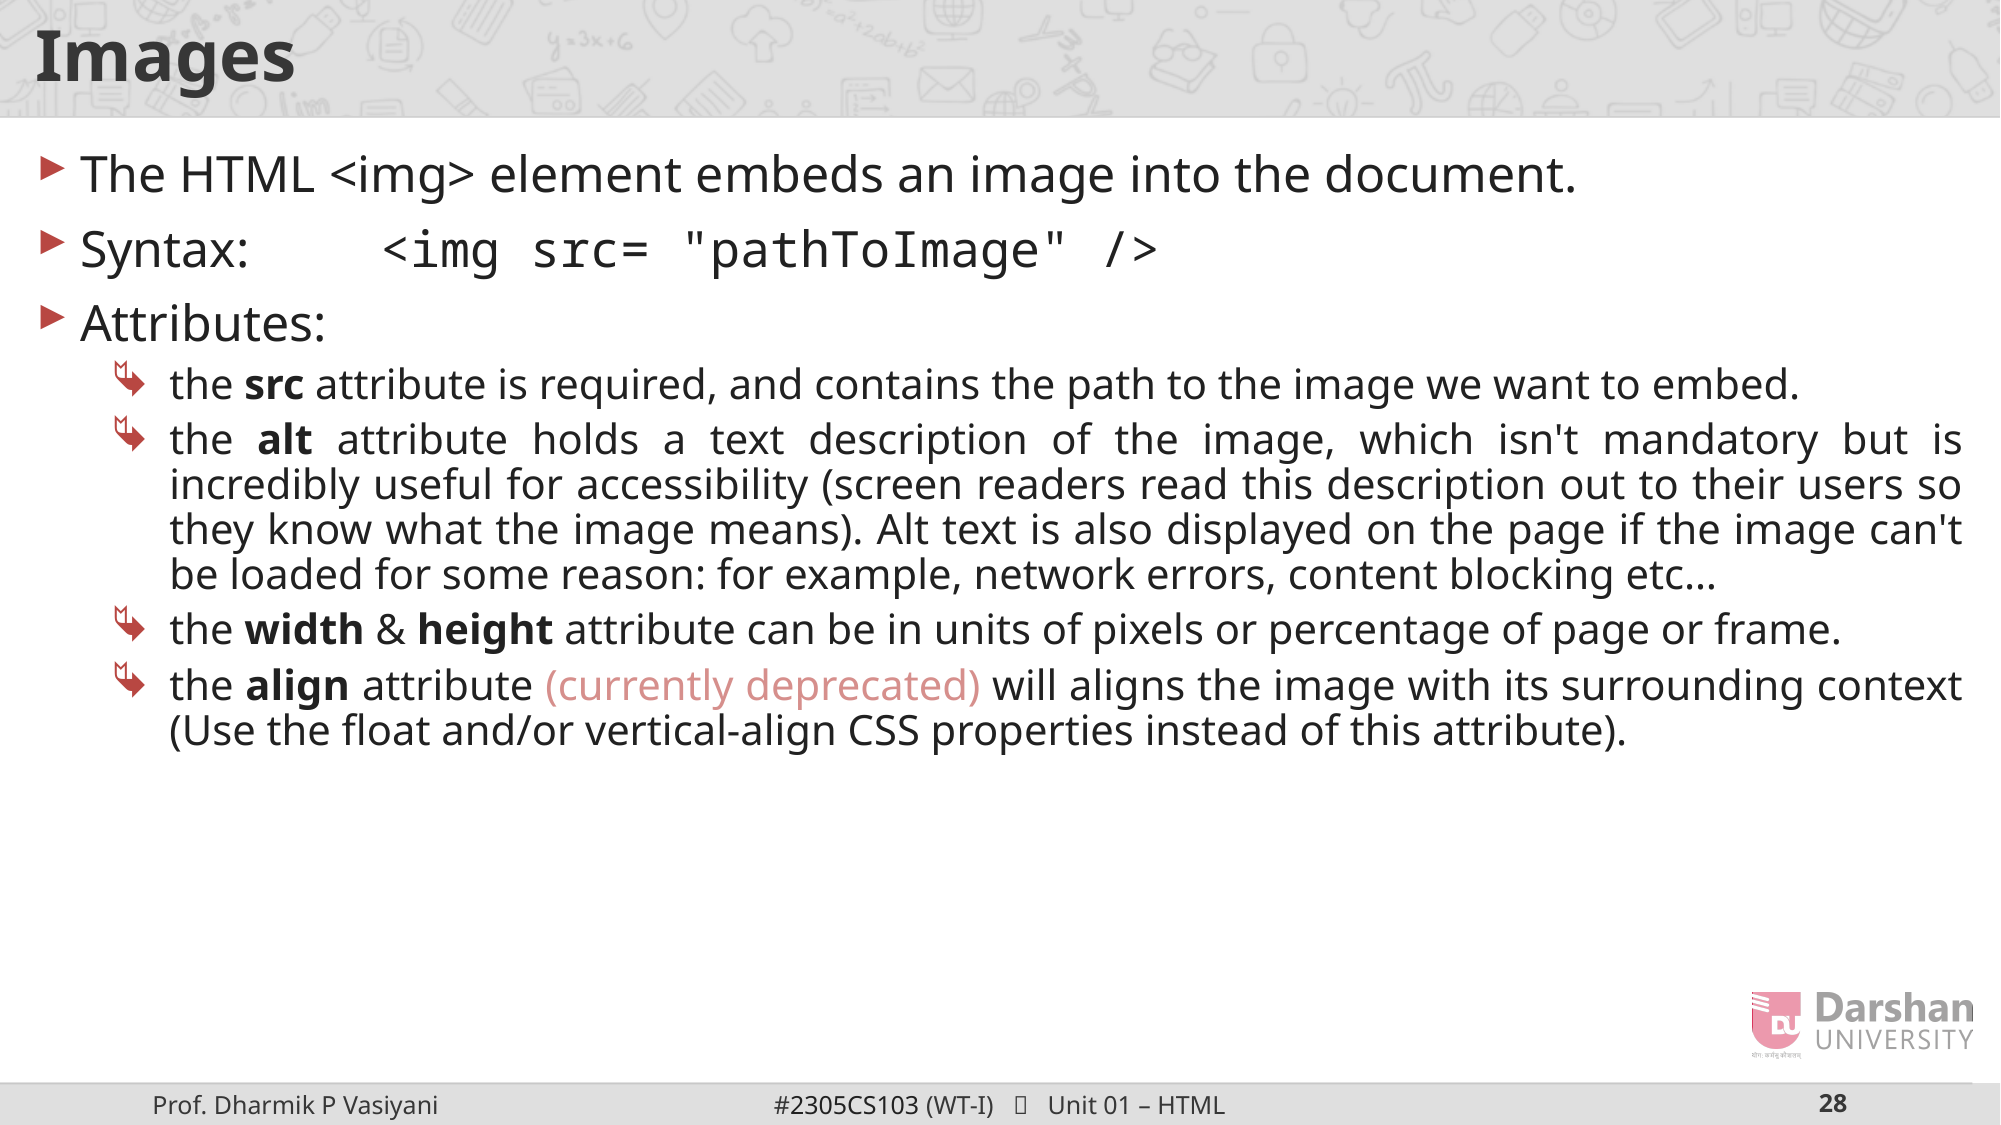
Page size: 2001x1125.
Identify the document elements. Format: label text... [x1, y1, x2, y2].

list The HTML <img> element embeds an image into the document. Syntax: <img src= "pathToImage" /> Attributes: the src attribute is required, and contains the path to the image we want to embed. the alt attribute holds a text description of the image, which isn't mandatory but is incredibly useful for accessibility (screen readers read this description out to their users so they know what the image means). Alt text is also displayed on the page if the image can't be loaded for some reason: for example, network errors, content blocking etc… the width & height attribute can be in units of pixels or percentage of page or frame. the align attribute (currently deprecated) will aligns the image with its surrounding context (Use the float and/or vertical-align CSS properties instead of this attribute). [21, 141, 1979, 1059]
title Images [0, 0, 2000, 117]
